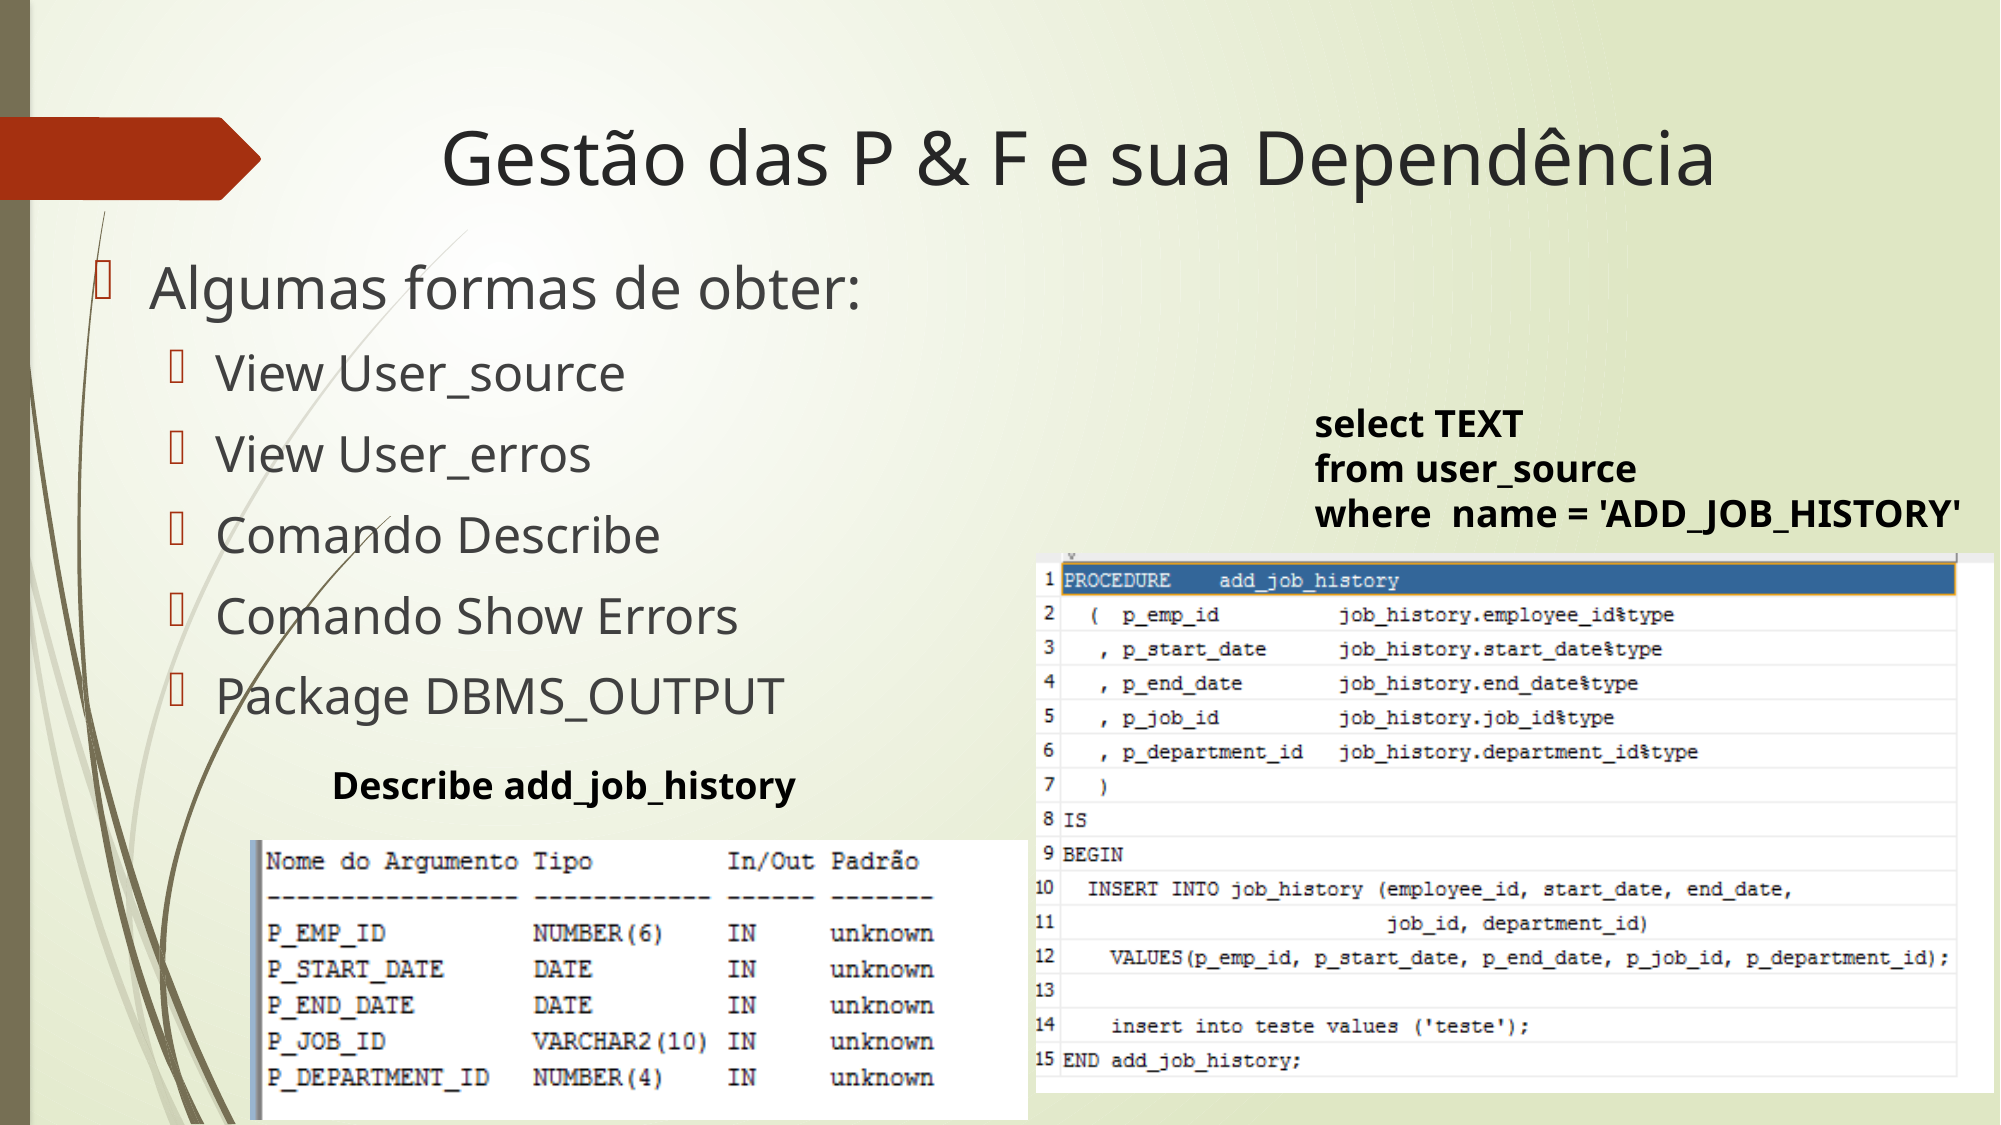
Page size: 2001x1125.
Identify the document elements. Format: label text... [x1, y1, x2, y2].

title Gestão das P & F e sua Dependência [425, 102, 1888, 313]
text_box Describe add_job_history [316, 754, 812, 815]
list Algumas formas de obter: View User_source View User_erros Comando Describe Comando Show Errors Package DBMS_OUTPUT [78, 243, 1541, 863]
text_box select TEXT from user_source where name = 'ADD_JOB_HISTORY' [1299, 393, 1978, 543]
picture [250, 839, 1028, 1120]
picture [1036, 552, 1994, 1093]
